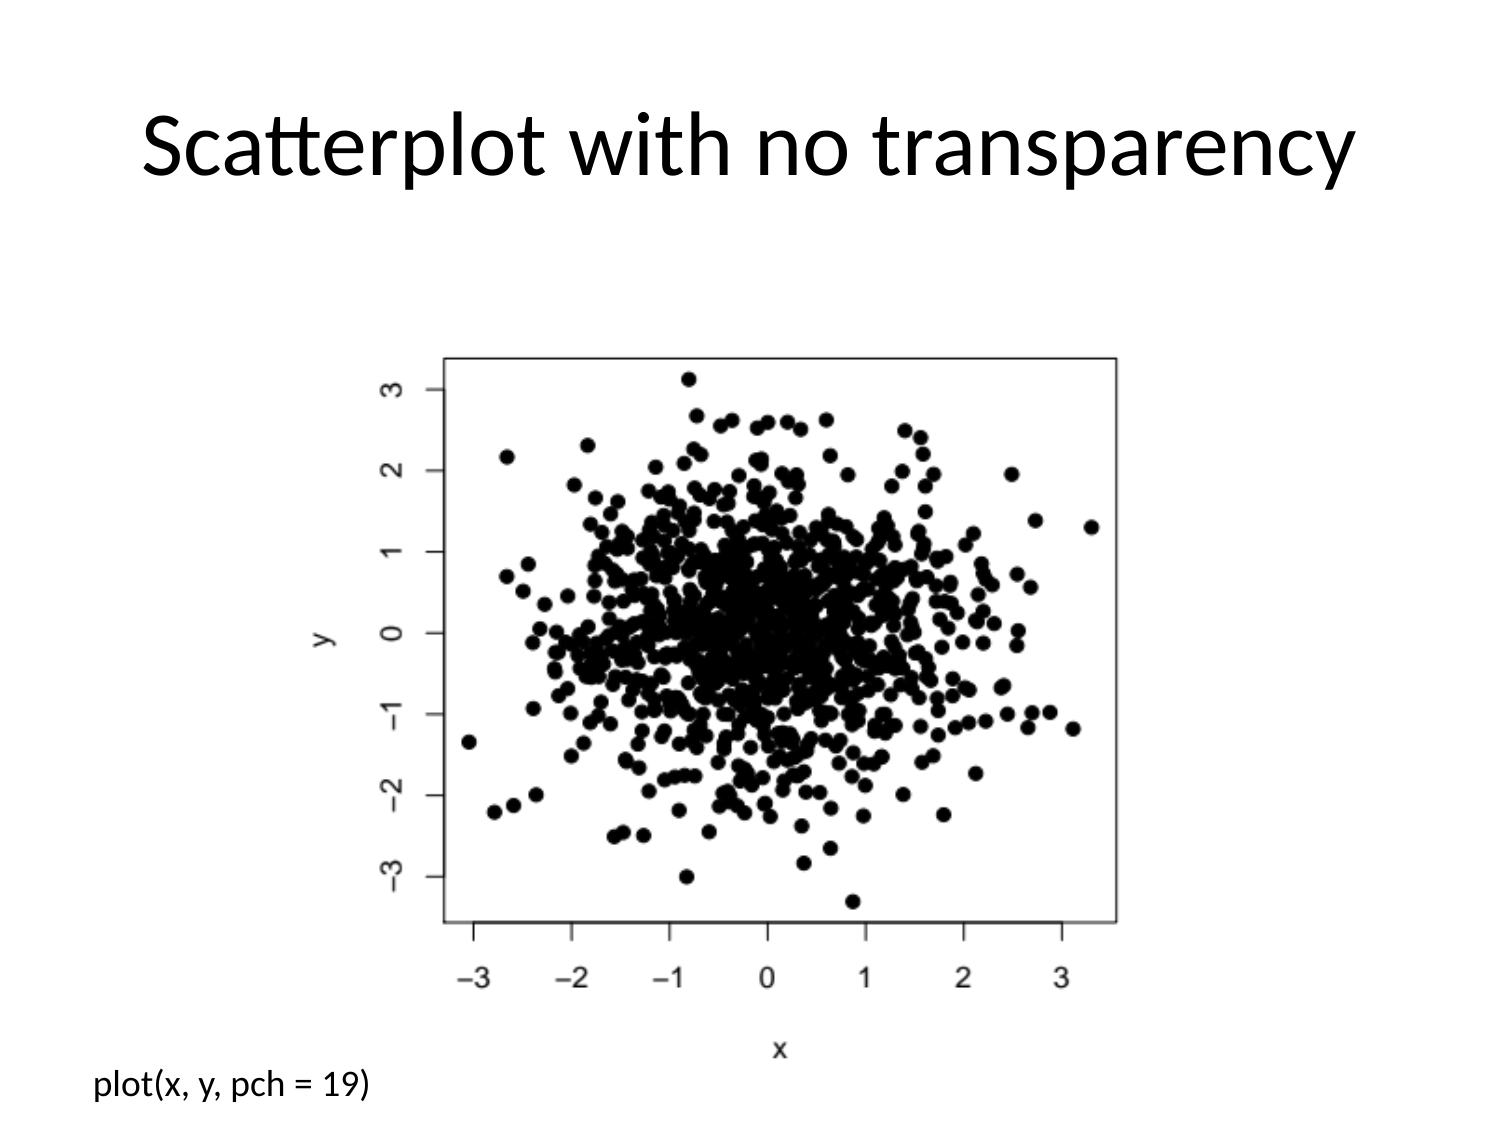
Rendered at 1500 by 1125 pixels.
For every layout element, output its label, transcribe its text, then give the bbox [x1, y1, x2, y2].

title Scatterplot with no transparency [75, 45, 1425, 233]
text_box plot(x, y, pch = 19) [78, 1051, 386, 1111]
picture [298, 214, 1188, 1102]
